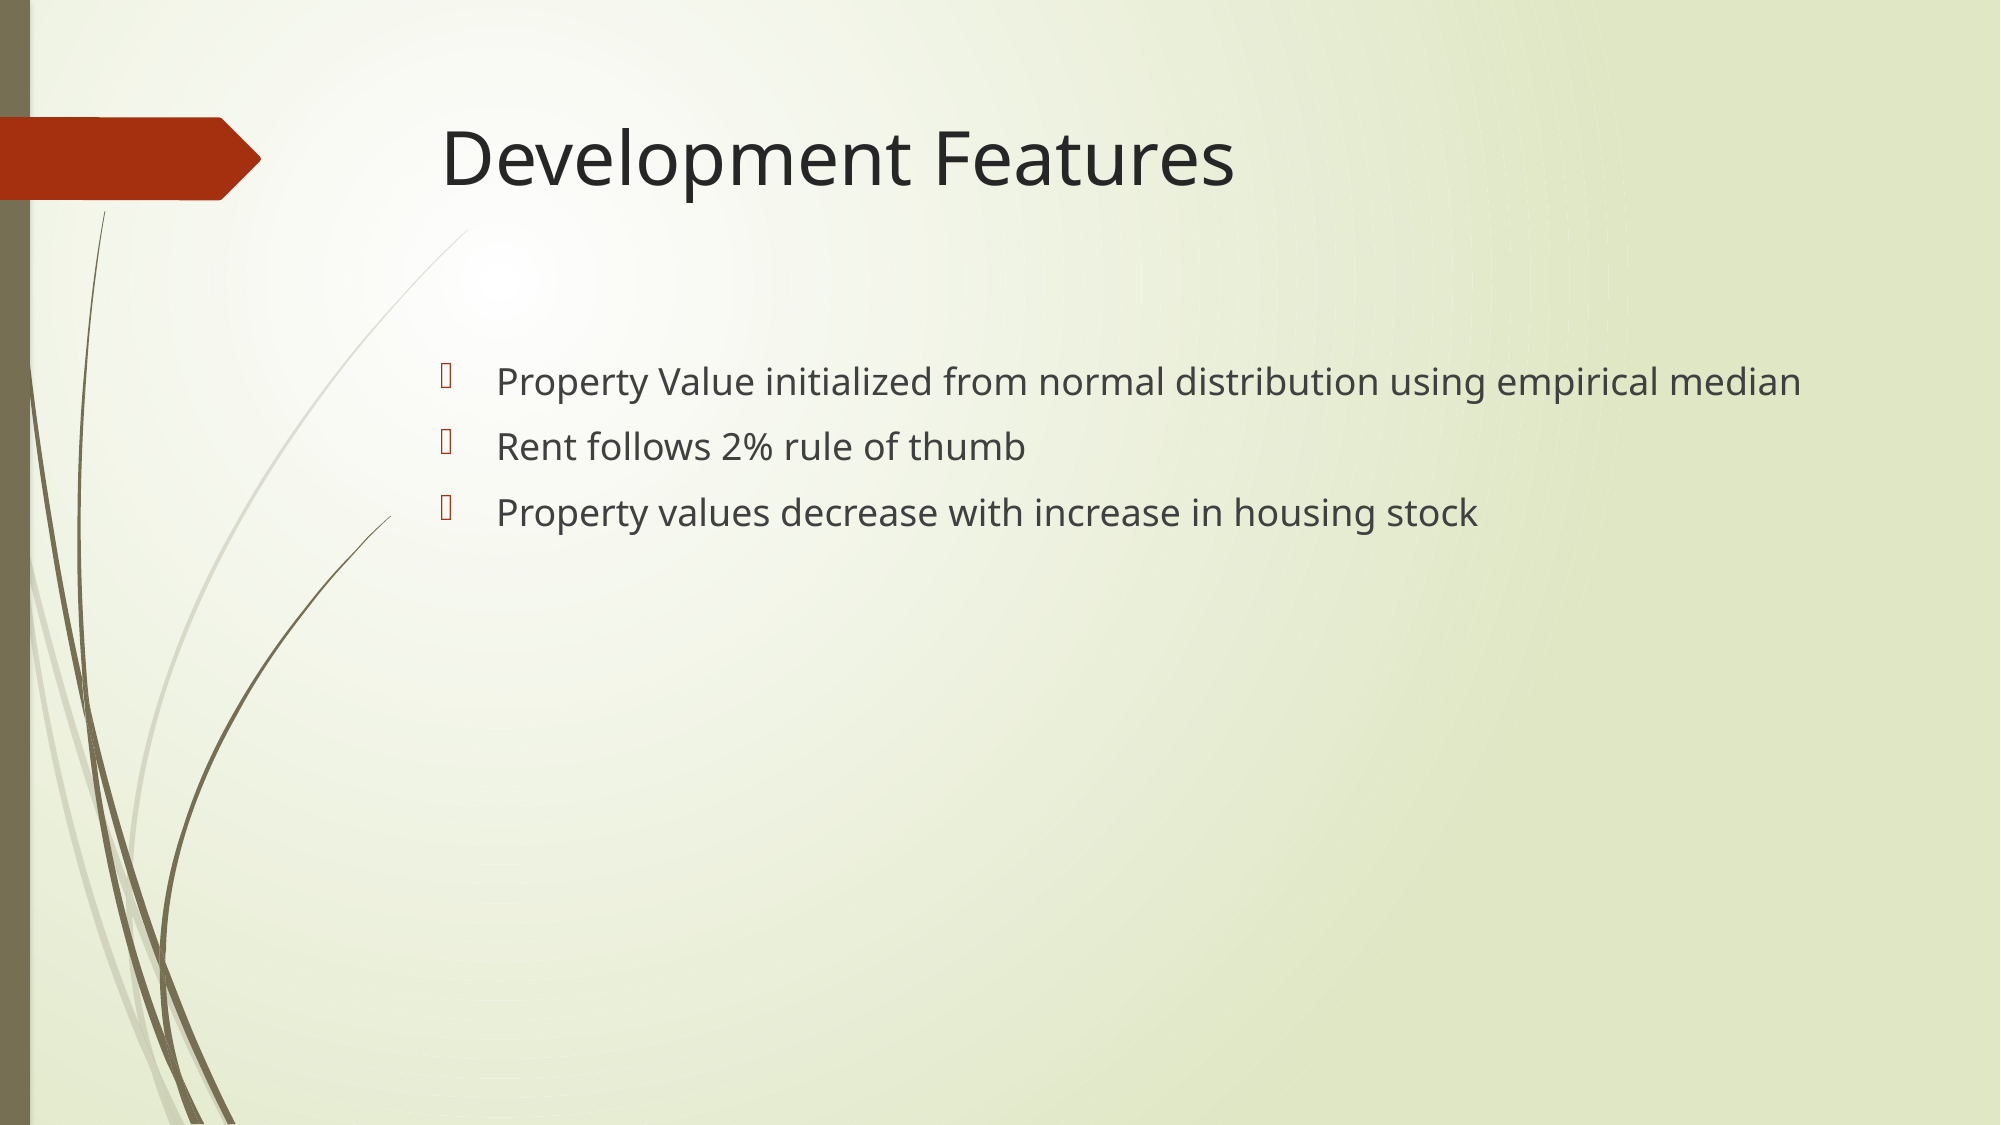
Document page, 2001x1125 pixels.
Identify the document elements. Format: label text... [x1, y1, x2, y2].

list Property Value initialized from normal distribution using empirical median Rent follows 2% rule of thumb Property values decrease with increase in housing stock [424, 350, 1888, 970]
title Development Features [425, 102, 1888, 313]
